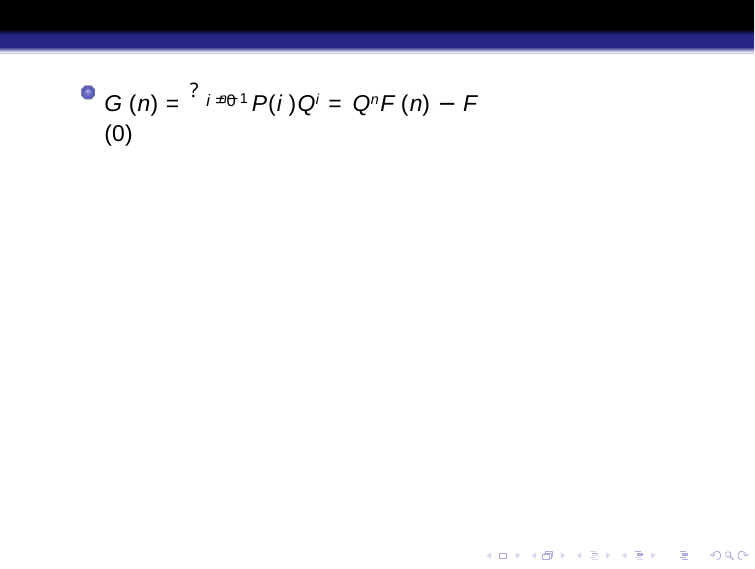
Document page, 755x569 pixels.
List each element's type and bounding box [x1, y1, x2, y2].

text_box [0, 0, 755, 567]
